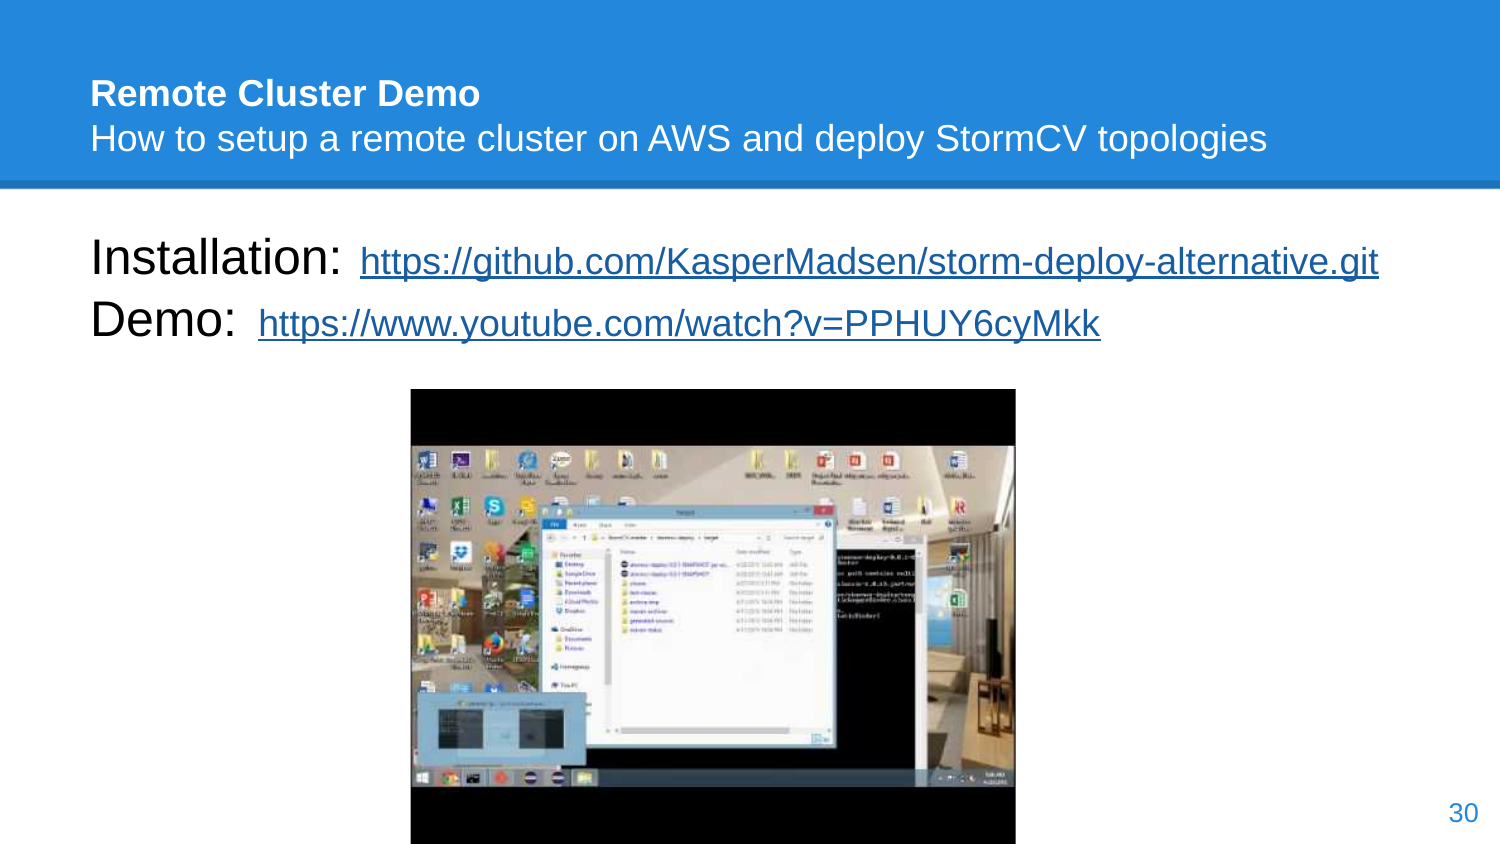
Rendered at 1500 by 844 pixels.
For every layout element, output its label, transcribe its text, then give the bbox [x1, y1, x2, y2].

text_box [410, 389, 1016, 844]
title Remote Cluster Demo How to setup a remote cluster on AWS and deploy StormCV topologies [75, 33, 1425, 175]
list Installation: https://github.com/KasperMadsen/storm-deploy-alternative.git Demo: https://www.youtube.com/watch?v=PPHUY6cyMkk [75, 196, 1425, 808]
slide_number ‹#› [1403, 779, 1494, 844]
